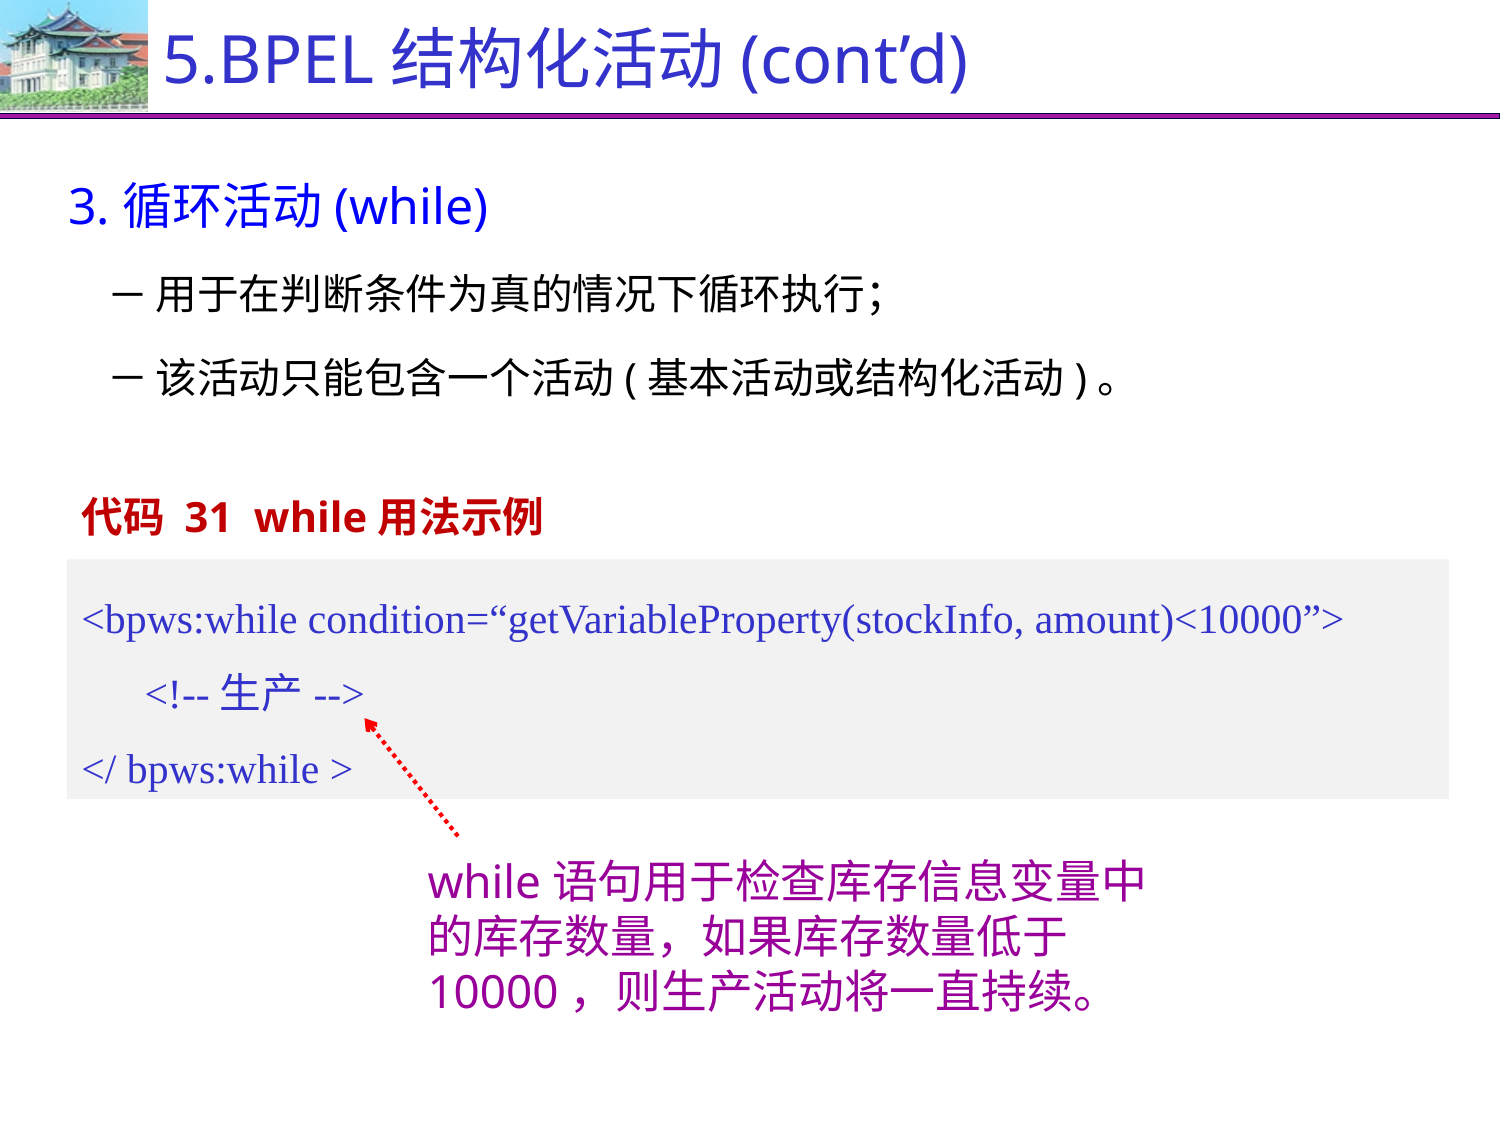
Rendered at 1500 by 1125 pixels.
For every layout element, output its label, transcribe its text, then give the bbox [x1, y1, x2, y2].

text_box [364, 717, 459, 837]
picture [0, 0, 147, 112]
title 5.BPEL结构化活动(cont’d) [147, 0, 1500, 114]
list 3.循环活动(while) 用于在判断条件为真的情况下循环执行； 该活动只能包含一个活动(基本活动或结构化活动)。 [53, 137, 1425, 417]
text_box 代码 31 while用法示例 [66, 458, 681, 549]
text_box <bpws:while condition=“getVariableProperty(stockInfo, amount)<10000”> <!--生产--> </ bpws:while > [66, 559, 1449, 800]
text_box while语句用于检查库存信息变量中的库存数量，如果库存数量低于10000，则生产活动将一直持续。 [412, 844, 1205, 1025]
